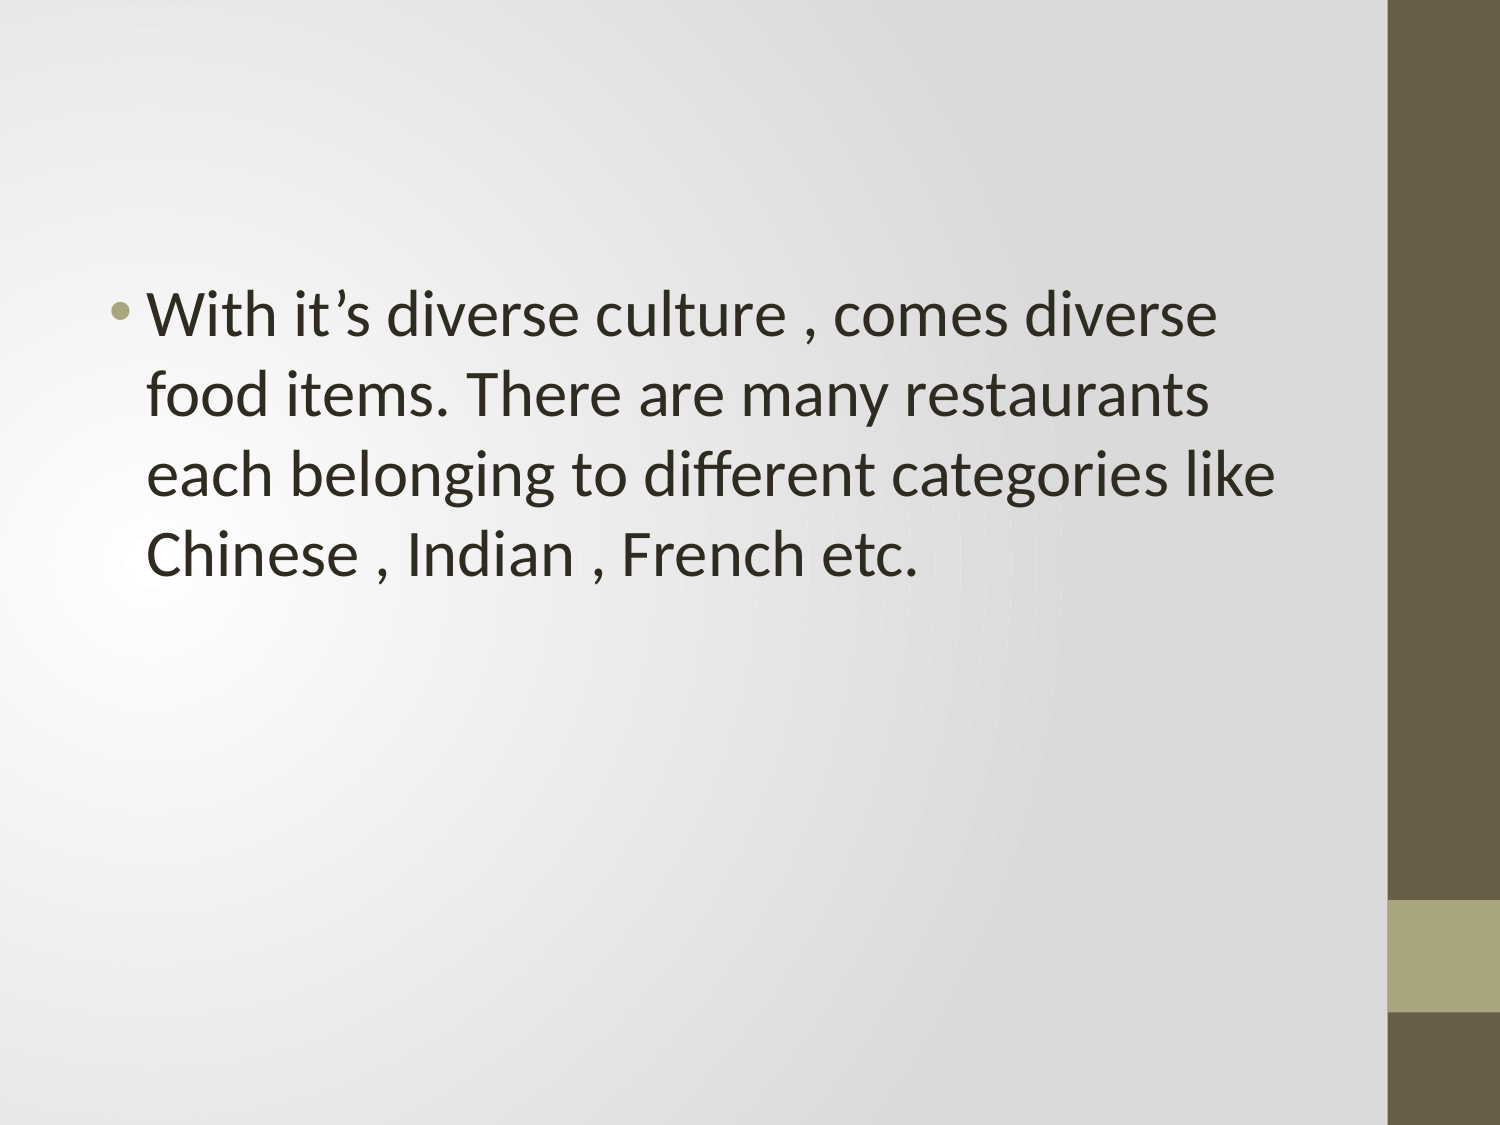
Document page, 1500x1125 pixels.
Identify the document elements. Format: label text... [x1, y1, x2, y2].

list With it’s diverse culture , comes diverse food items. There are many restaurants each belonging to different categories like Chinese , Indian , French etc. [75, 262, 1325, 1050]
